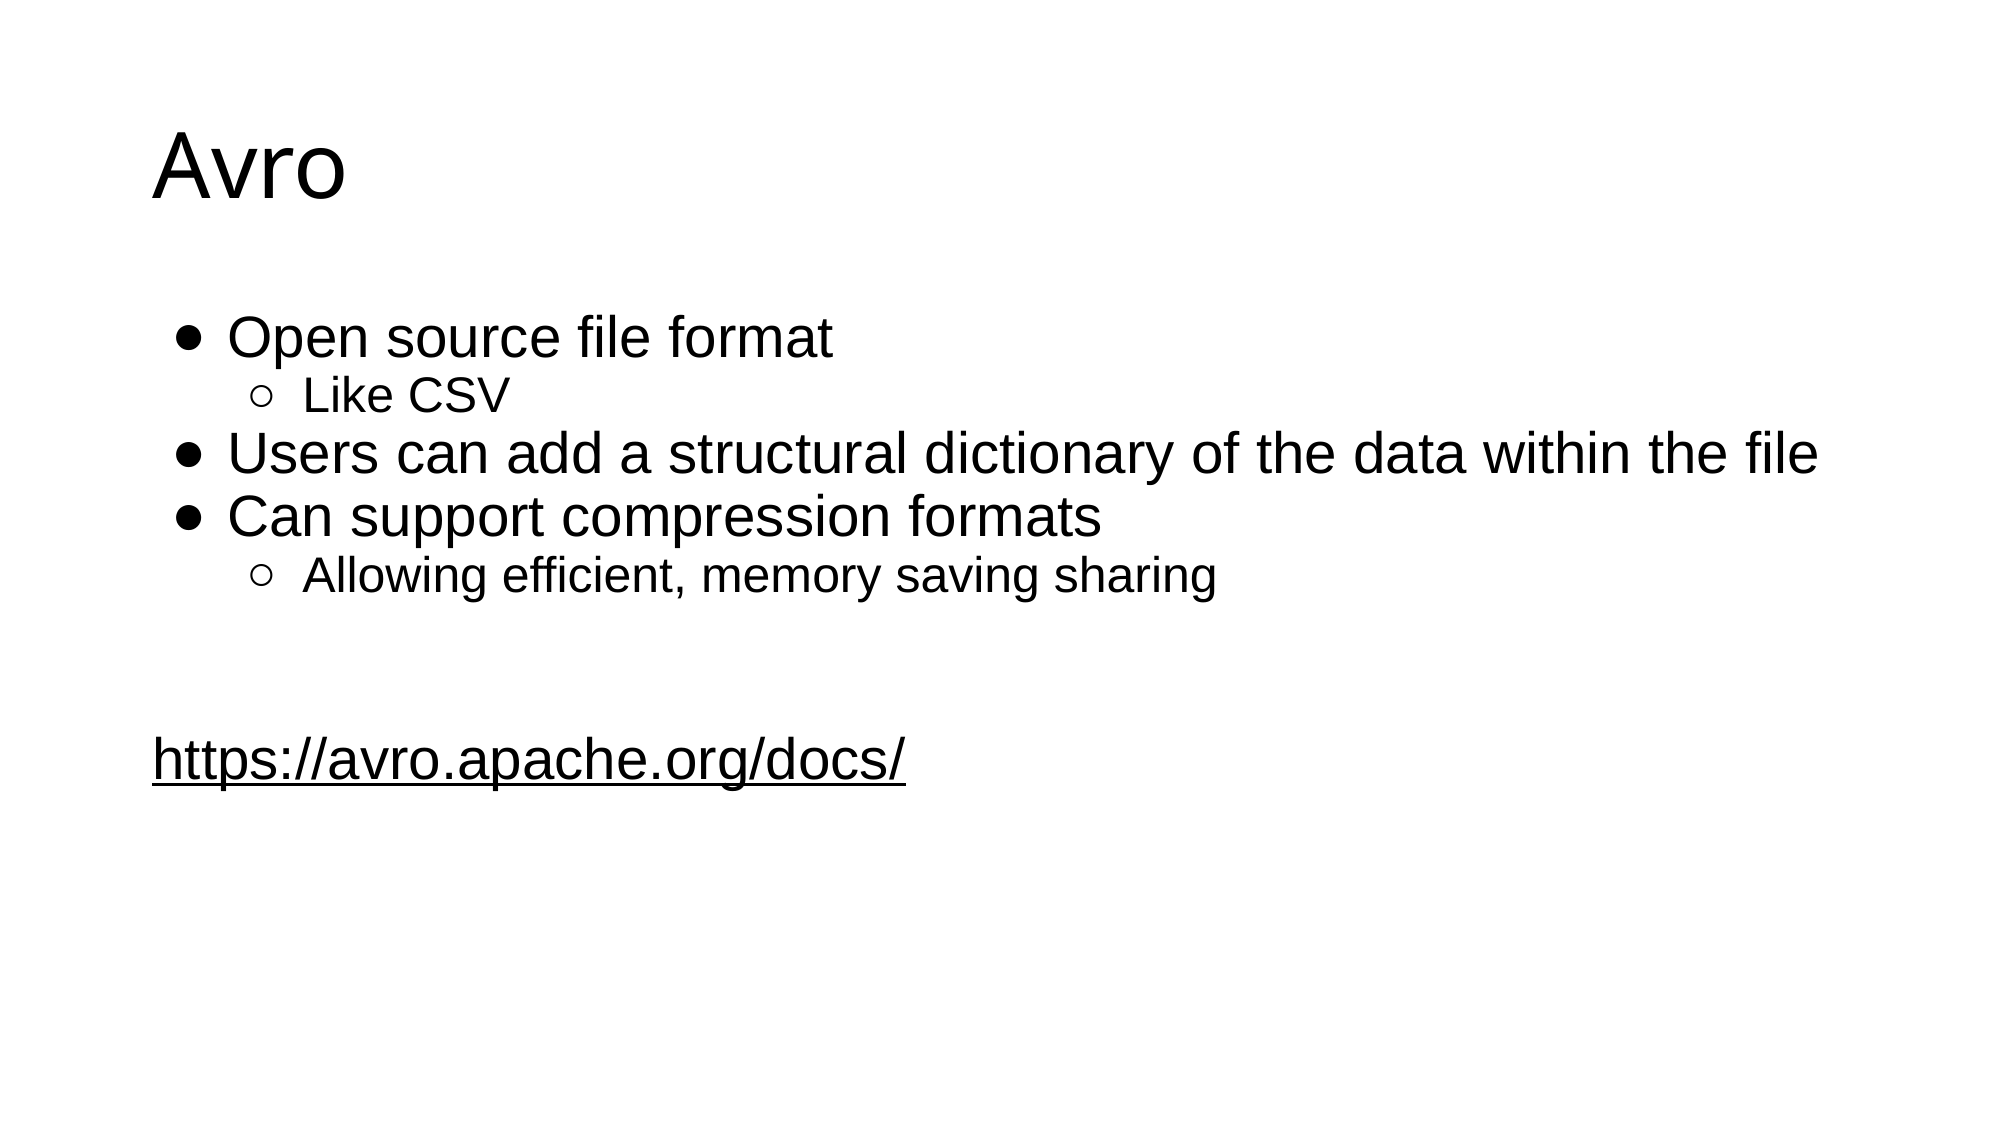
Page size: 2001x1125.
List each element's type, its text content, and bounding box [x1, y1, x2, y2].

title Avro [137, 59, 1863, 278]
list Open source file format Like CSV Users can add a structural dictionary of the data within the file Can support compression formats Allowing efficient, memory saving sharing https://avro.apache.org/docs/ [137, 299, 1863, 1014]
